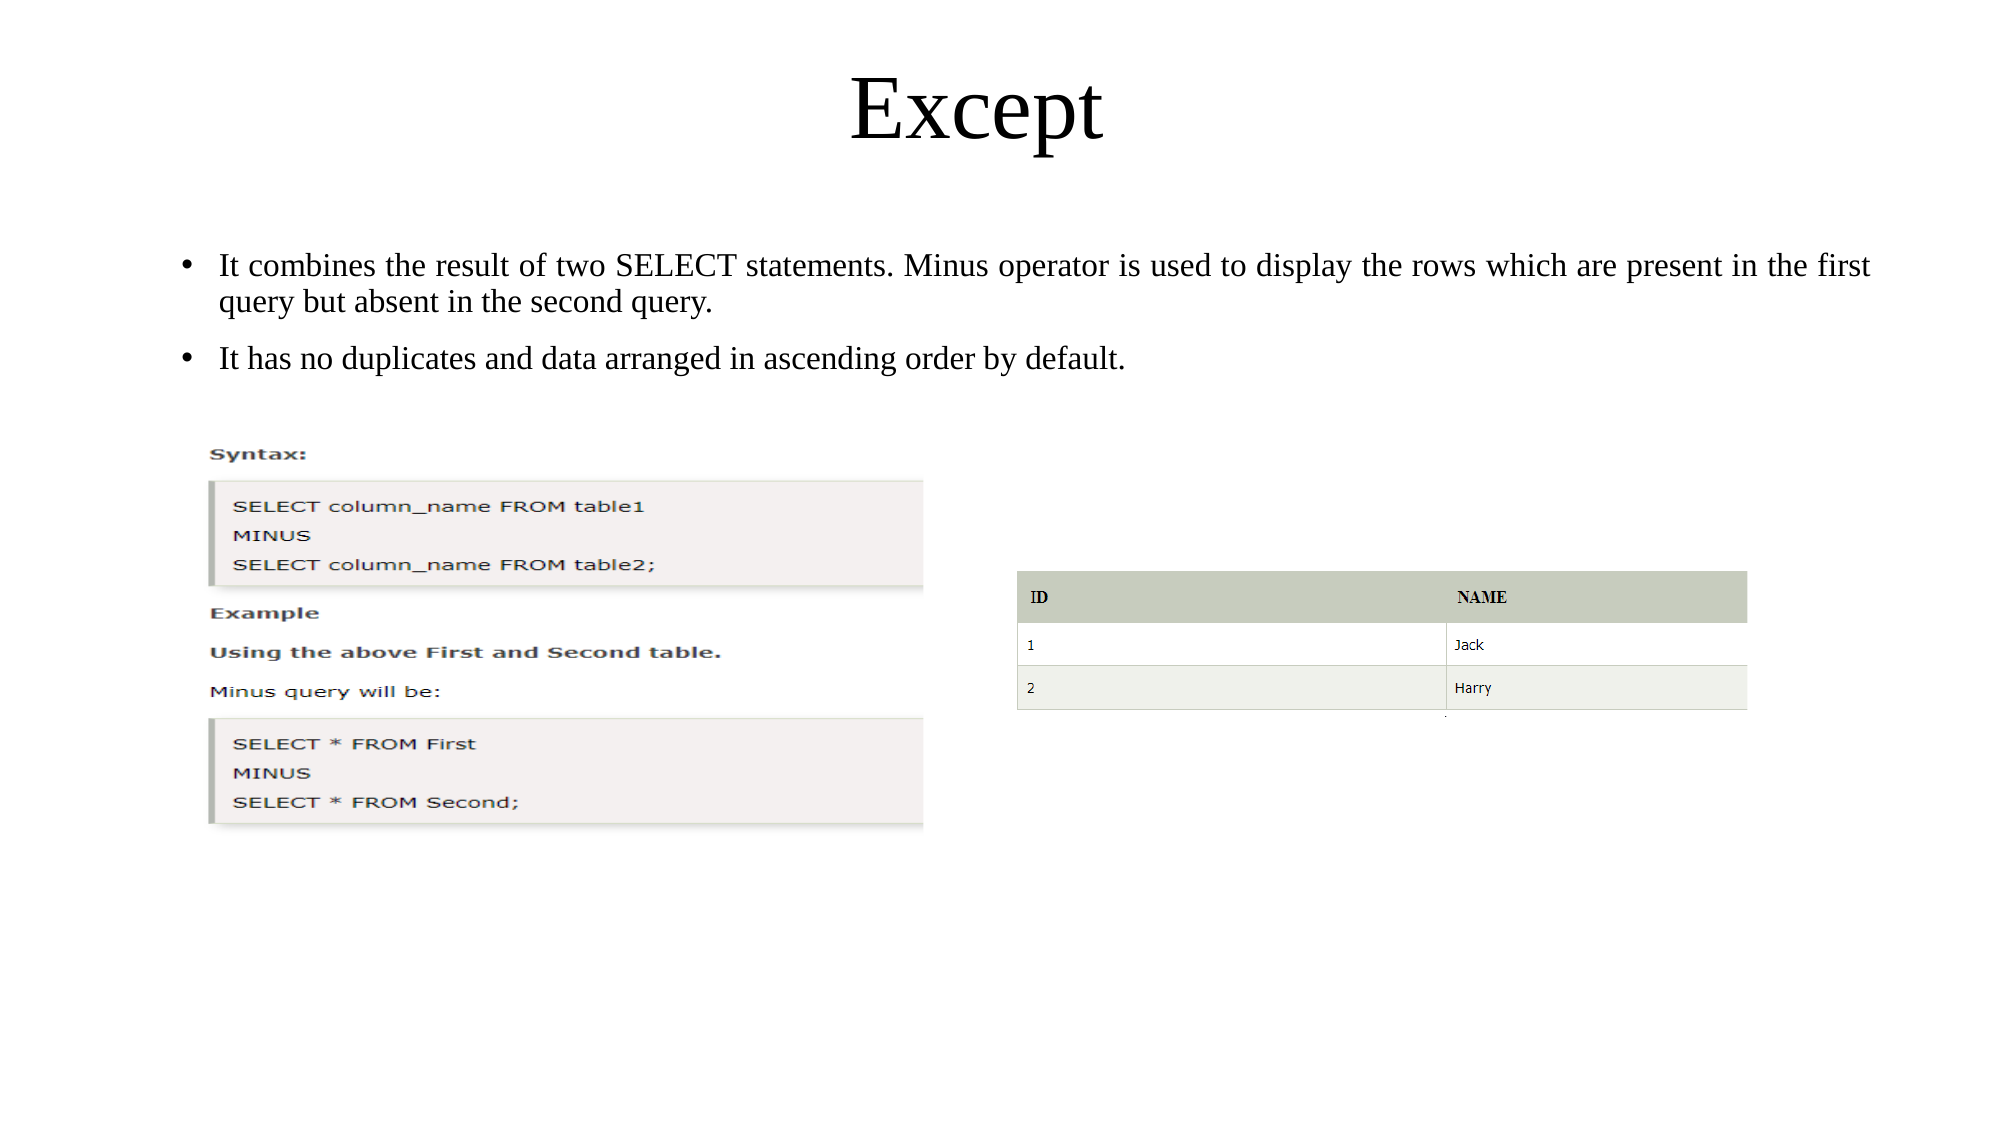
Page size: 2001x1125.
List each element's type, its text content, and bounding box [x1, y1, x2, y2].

text_box It combines the result of two SELECT statements. Minus operator is used to display the rows which are present in the first query but absent in the second query. It has no duplicates and data arranged in ascending order by default. [166, 240, 1890, 979]
picture [1006, 562, 1748, 718]
picture [182, 444, 924, 843]
title Except [114, 0, 1840, 218]
